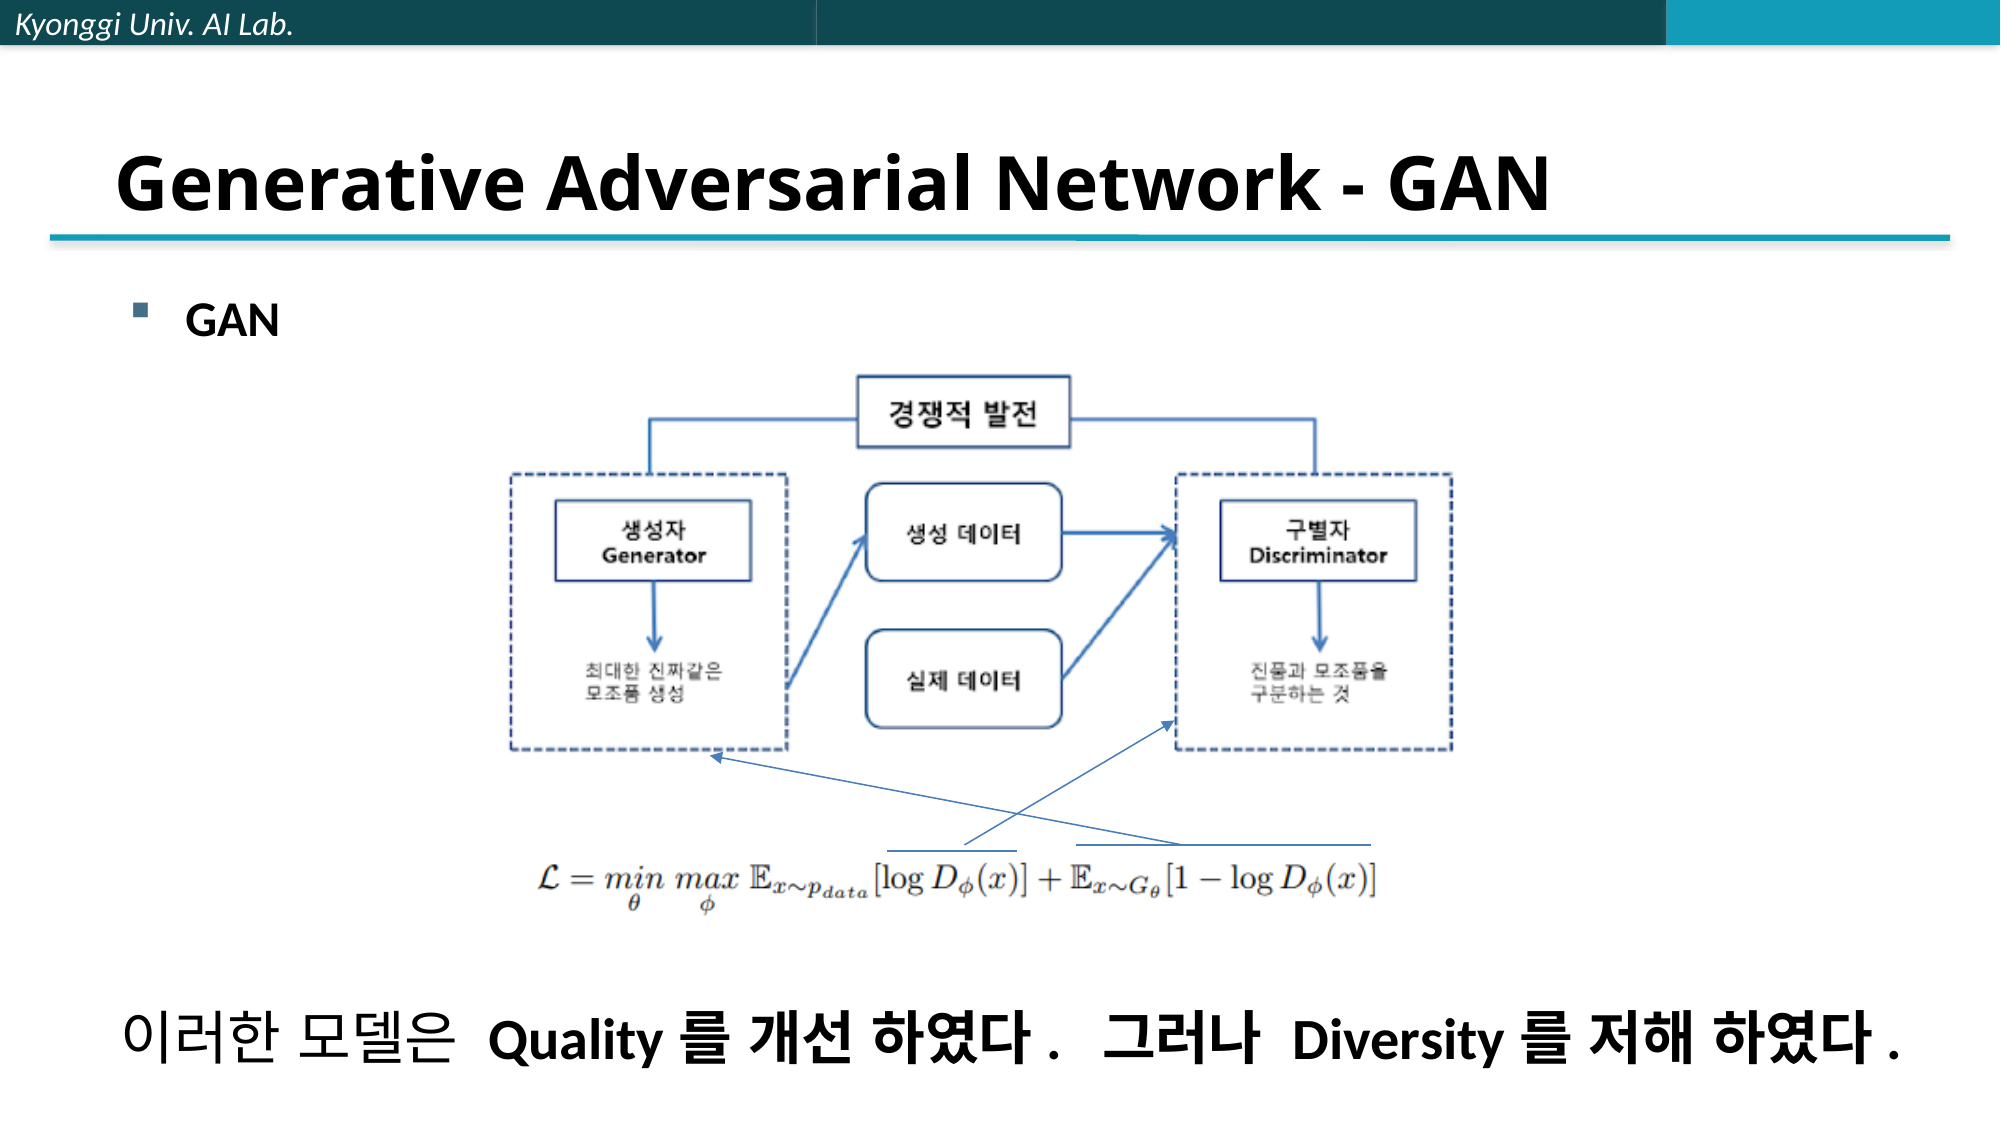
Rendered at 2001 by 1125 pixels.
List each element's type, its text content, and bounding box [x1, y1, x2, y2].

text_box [709, 755, 959, 846]
text_box 이러한 모델은 Quality를 개선 하였다. 그러나 Diversity를 저해 하였다. [106, 993, 1894, 1079]
picture [503, 369, 1460, 756]
list GAN [114, 278, 1915, 1092]
title Generative Adversarial Network - GAN [99, 45, 1900, 233]
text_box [964, 720, 1175, 846]
picture [532, 844, 1397, 922]
